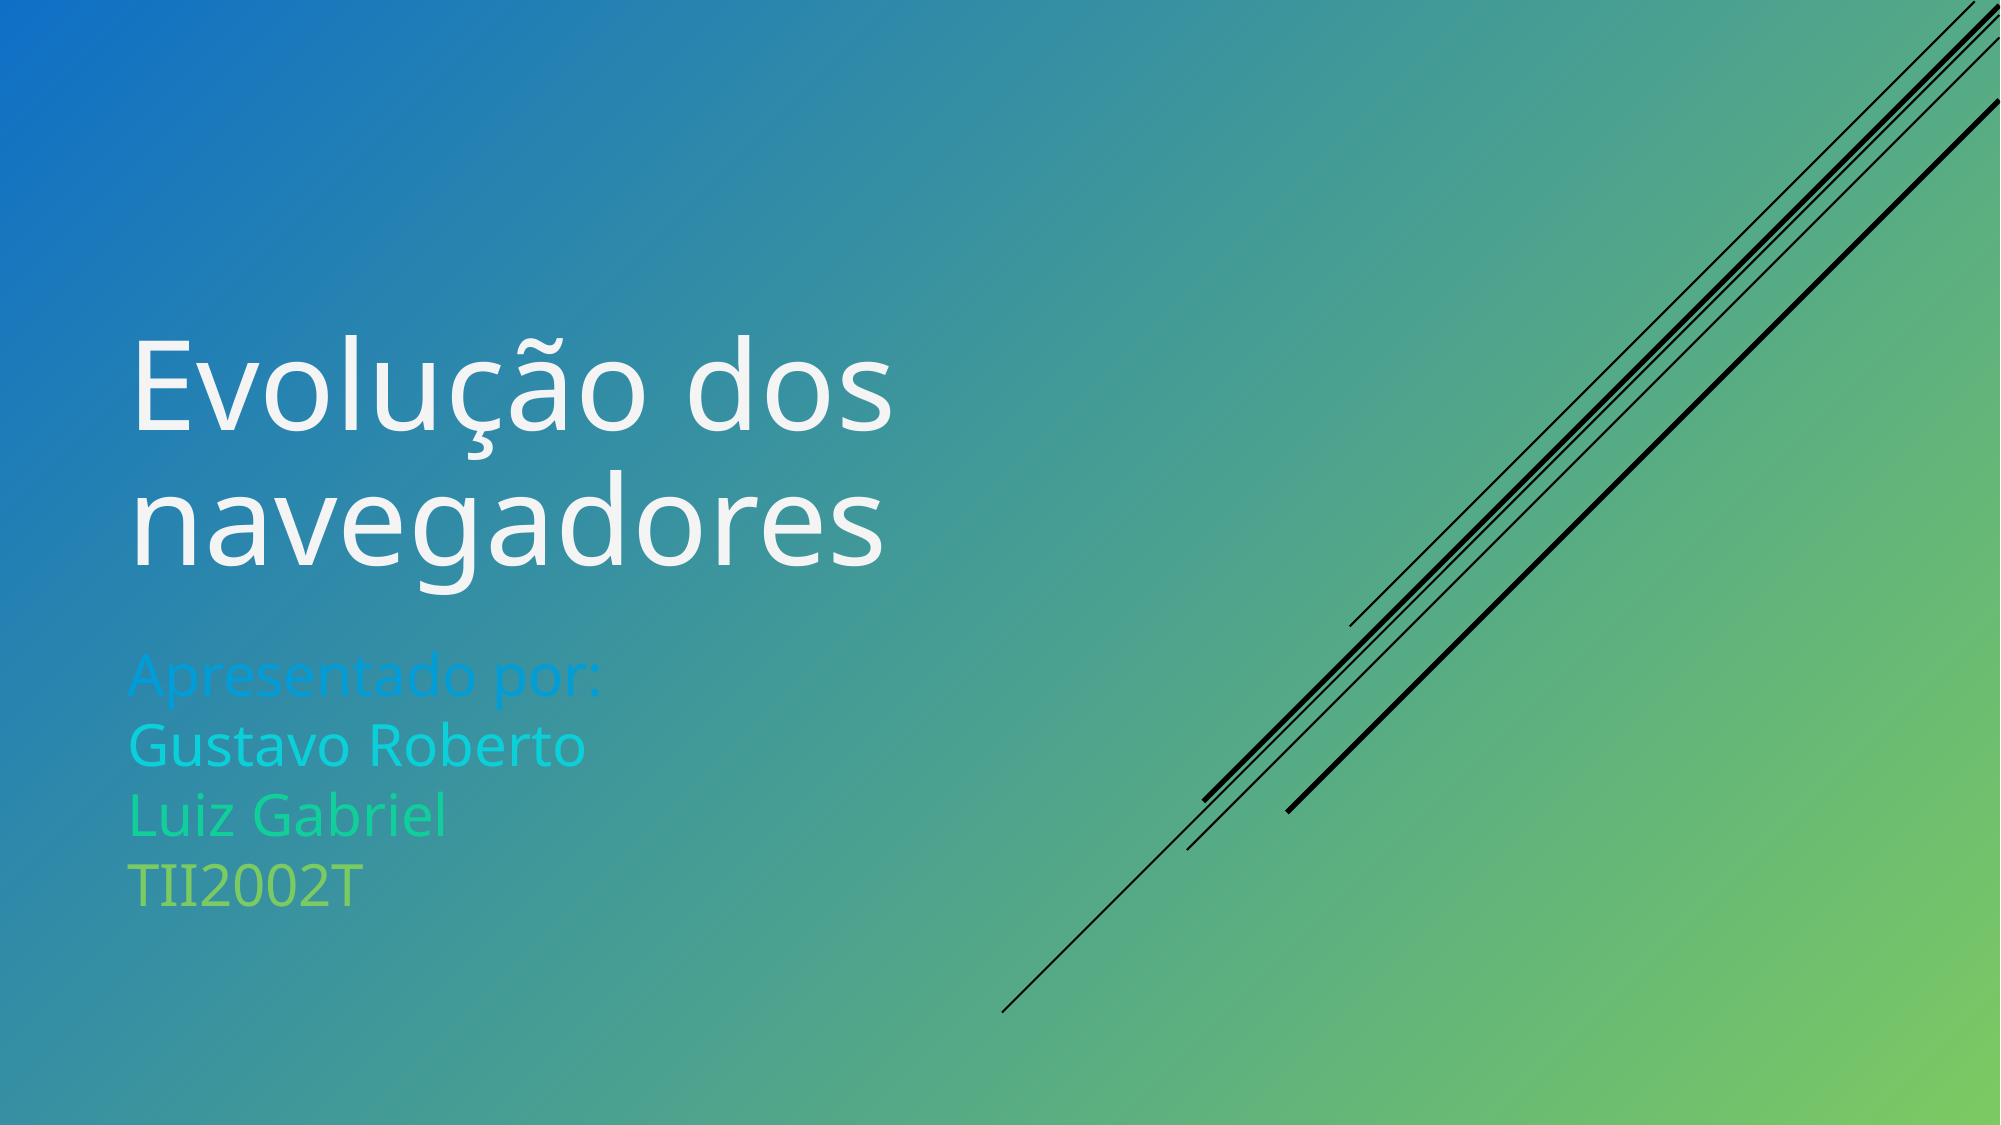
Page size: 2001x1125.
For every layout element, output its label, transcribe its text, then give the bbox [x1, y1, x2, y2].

subtitle Apresentado por: Gustavo Roberto Luiz Gabriel TII2002T [112, 630, 1163, 950]
title Evolução dos navegadores [112, 112, 1279, 600]
